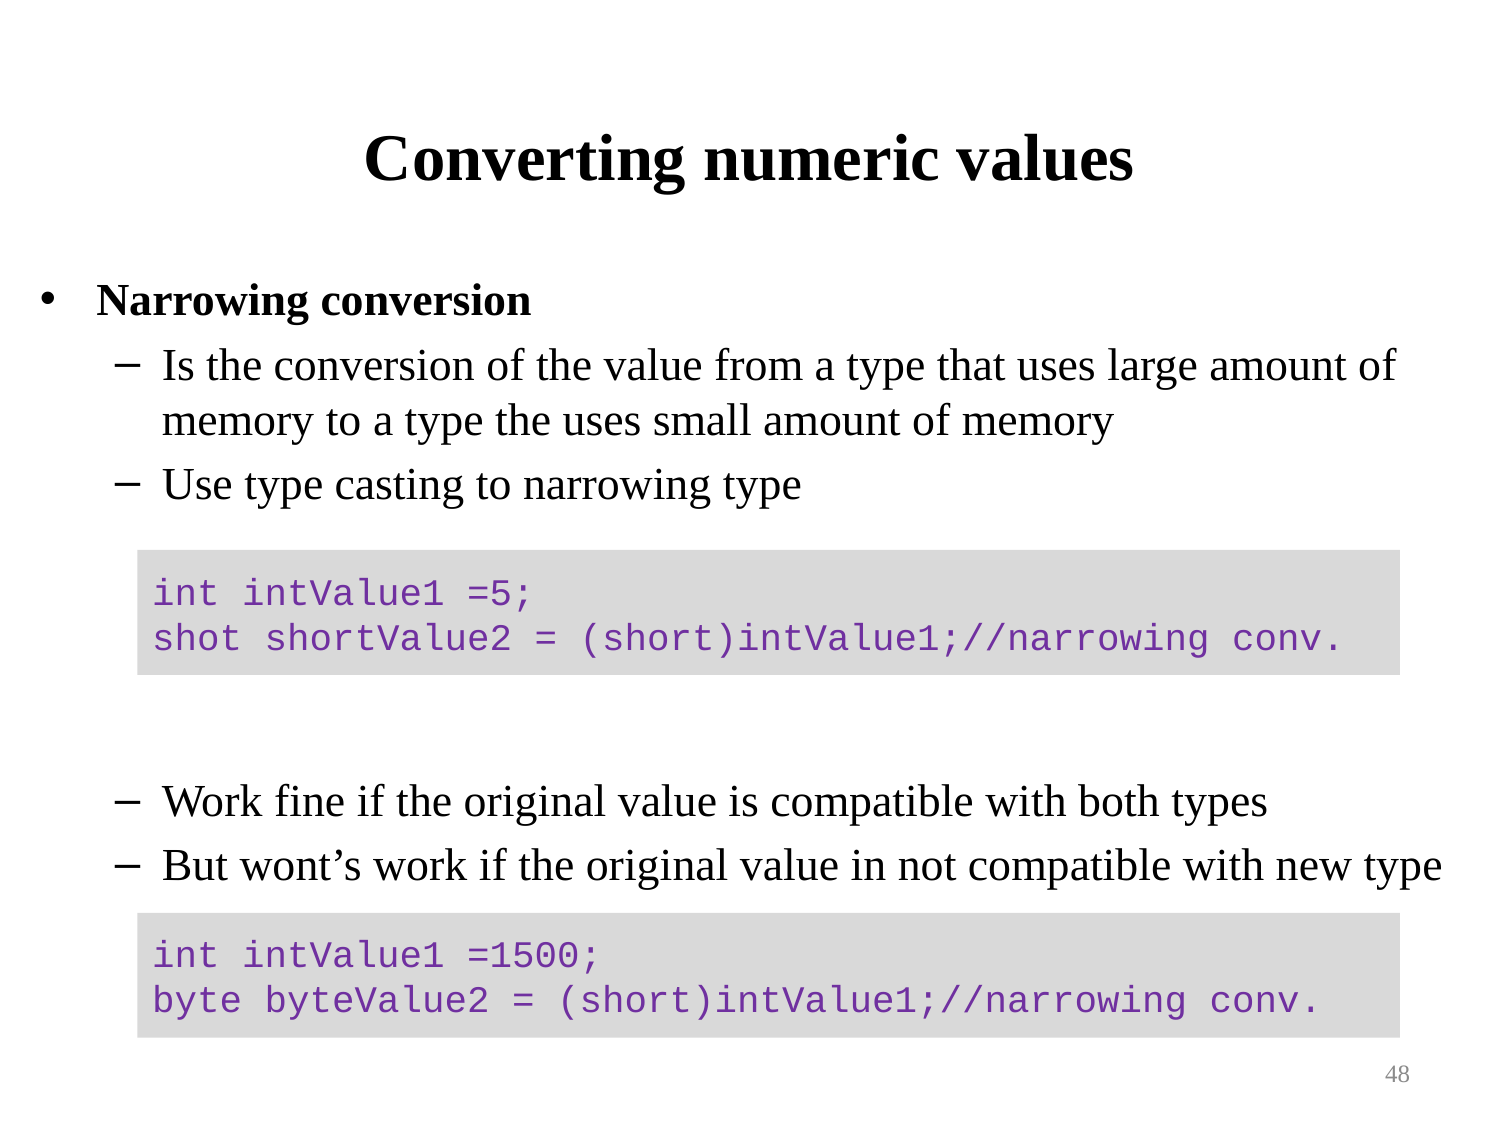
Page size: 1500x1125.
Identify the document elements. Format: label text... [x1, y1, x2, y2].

text_box int intValue1 =5; shot shortValue2 = (short)intValue1;//narrowing conv. [135, 548, 1402, 677]
list Narrowing conversion Is the conversion of the value from a type that uses large amount of memory to a type the uses small amount of memory Use type casting to narrowing type Work fine if the original value is compatible with both types But wont’s work if the original value in not compatible with new type [24, 262, 1488, 1075]
title Converting numeric values [75, 75, 1425, 233]
slide_number 48 [1074, 1042, 1425, 1103]
text_box int intValue1 =1500; byte byteValue2 = (short)intValue1;//narrowing conv. [135, 911, 1402, 1040]
